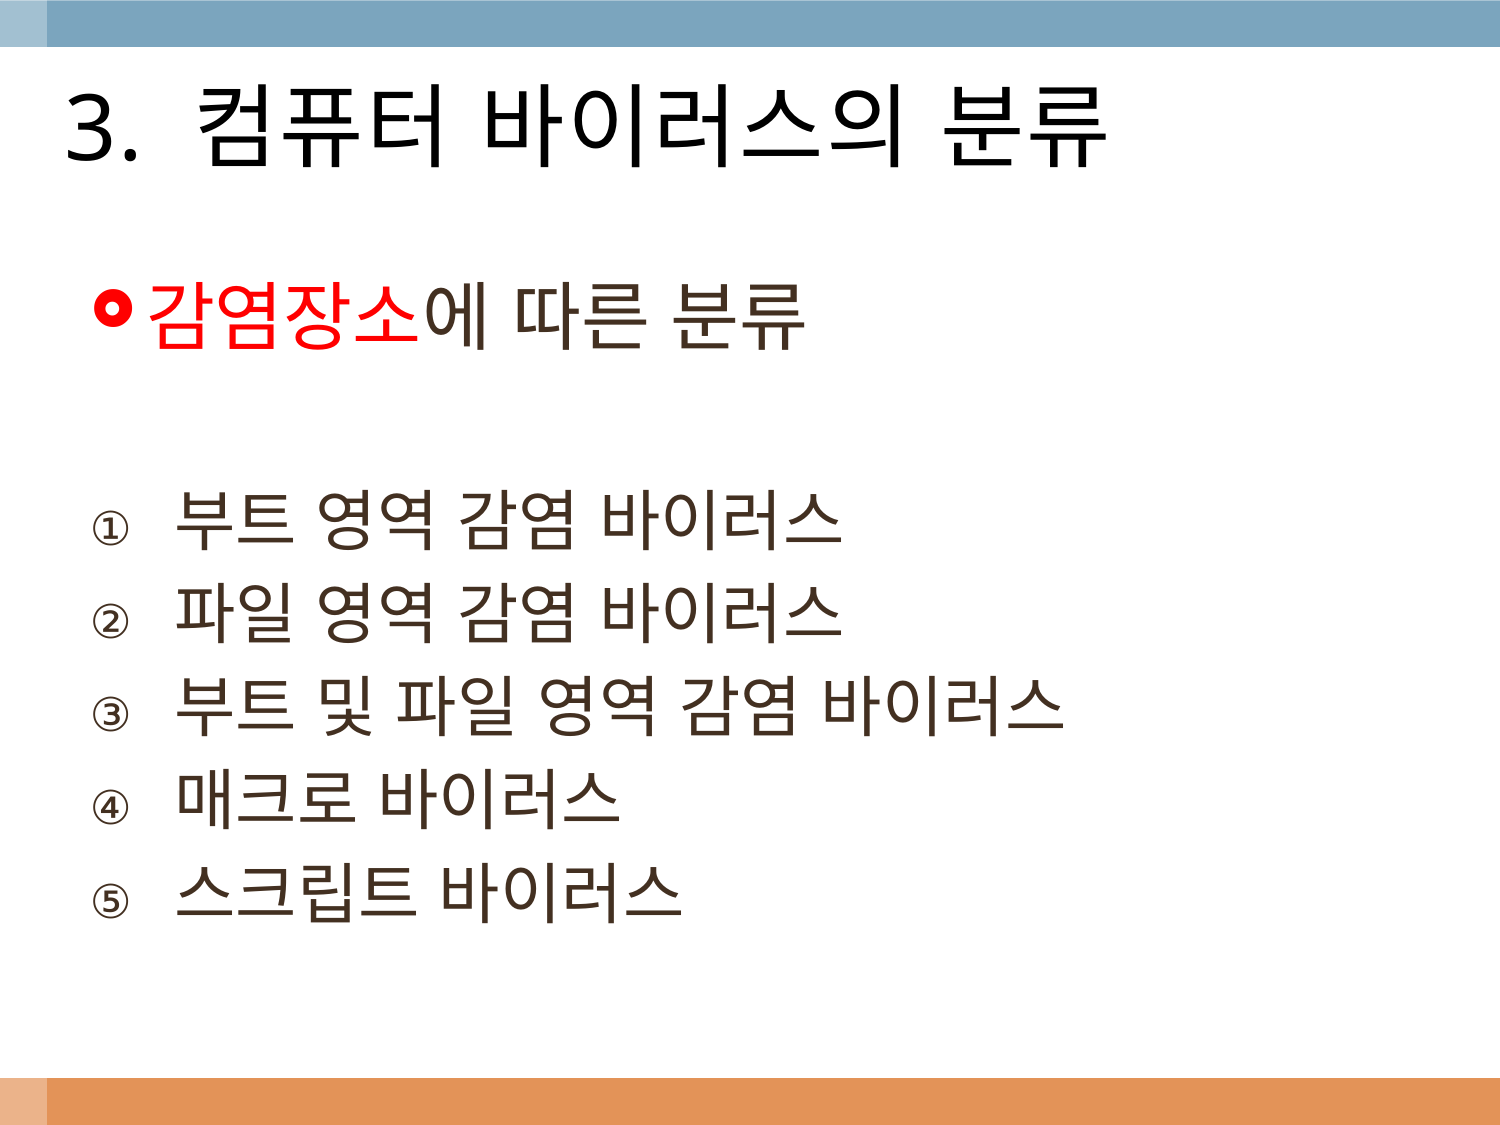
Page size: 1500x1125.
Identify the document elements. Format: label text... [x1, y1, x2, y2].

title 3. 컴퓨터 바이러스의 분류 [49, 46, 1454, 202]
list 감염장소에 따른 분류 부트 영역 감염 바이러스 파일 영역 감염 바이러스 부트 및 파일 영역 감염 바이러스 매크로 바이러스 스크립트 바이러스 [75, 262, 1425, 1005]
